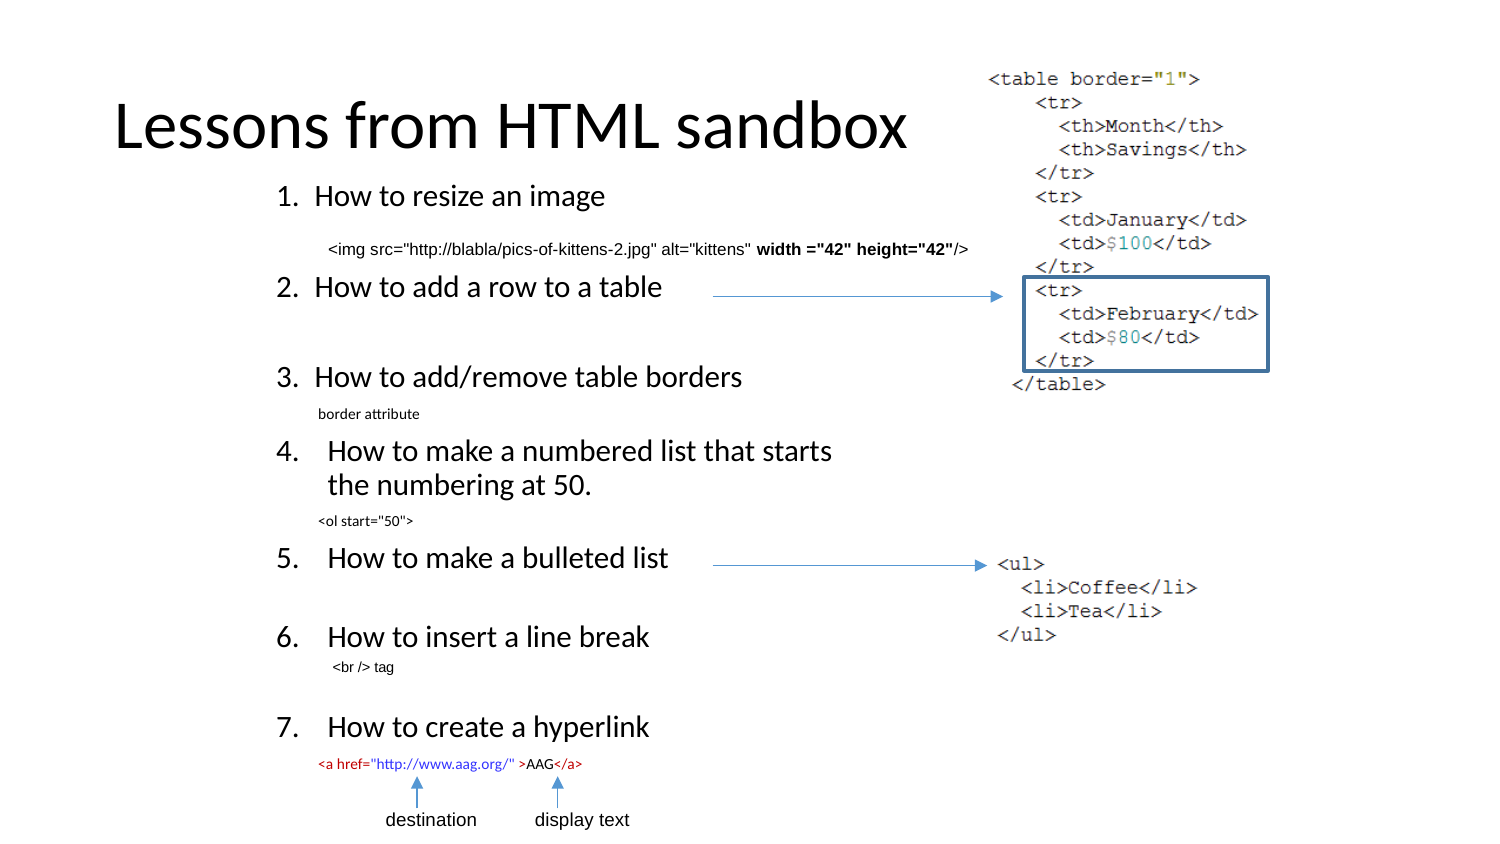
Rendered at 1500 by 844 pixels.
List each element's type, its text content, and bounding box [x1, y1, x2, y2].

title Lessons from HTML sandbox [103, 44, 1397, 208]
list How to resize an image How to add a row to a table How to add/remove table borders border attribute How to make a numbered list that starts the numbering at 50. <ol start="50"> How to make a bulleted list How to insert a line break How to create a hyperlink <a href="http://www.aag.org/" >AAG</a> [264, 174, 863, 786]
picture [986, 551, 1201, 648]
picture [985, 65, 1262, 397]
text_box destination display text [360, 800, 645, 838]
text_box [1266, 275, 1270, 373]
text_box <img src="http://blabla/pics-of-kittens-2.jpg" alt="kittens" width ="42" height="42"/> [313, 230, 980, 267]
text_box <br /> tag [317, 650, 414, 683]
